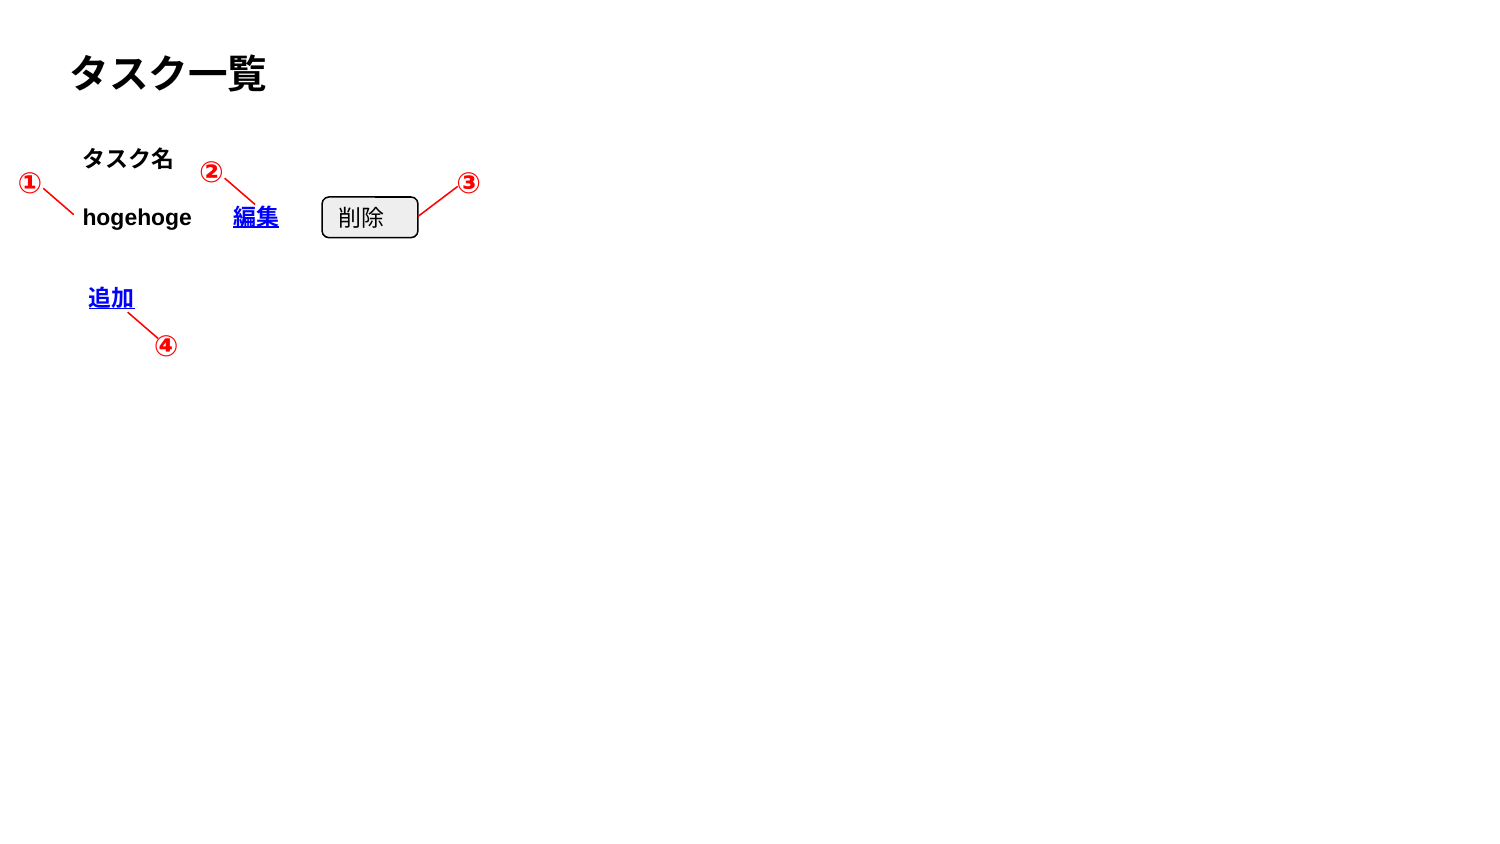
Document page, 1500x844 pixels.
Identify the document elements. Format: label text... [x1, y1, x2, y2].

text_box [127, 311, 159, 339]
text_box 編集 [218, 188, 370, 244]
text_box ① [2, 148, 74, 214]
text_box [224, 177, 256, 205]
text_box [417, 186, 458, 217]
text_box ③ [441, 148, 513, 214]
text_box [43, 188, 74, 215]
text_box 追加 [73, 269, 225, 325]
text_box タスク名 [67, 130, 219, 186]
text_box 削除 [322, 196, 418, 238]
text_box ② [184, 138, 256, 204]
text_box タスク一覧 [54, 34, 451, 112]
text_box ④ [138, 312, 210, 378]
text_box hogehoge [67, 188, 218, 244]
